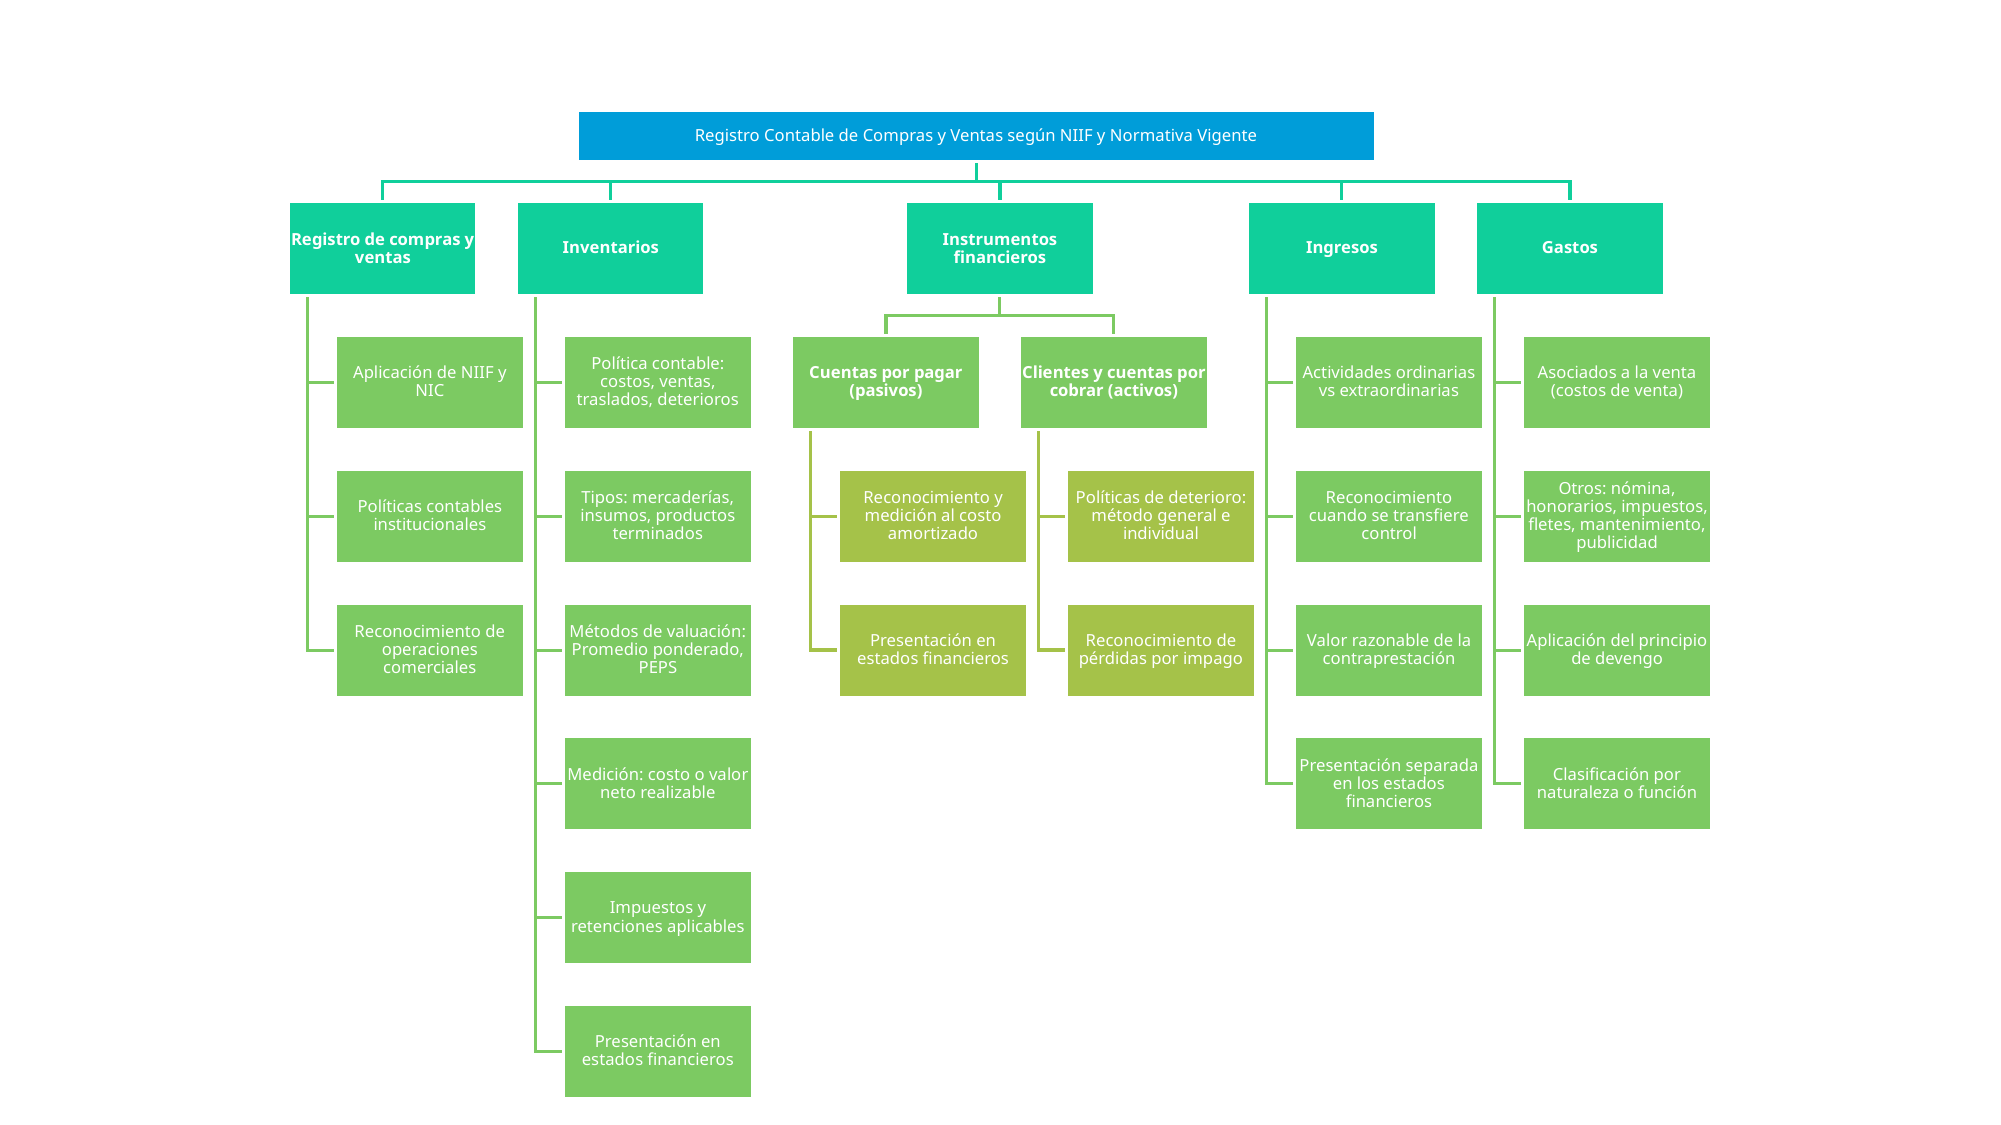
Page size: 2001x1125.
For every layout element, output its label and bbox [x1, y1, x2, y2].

text_box [288, 0, 1712, 1125]
